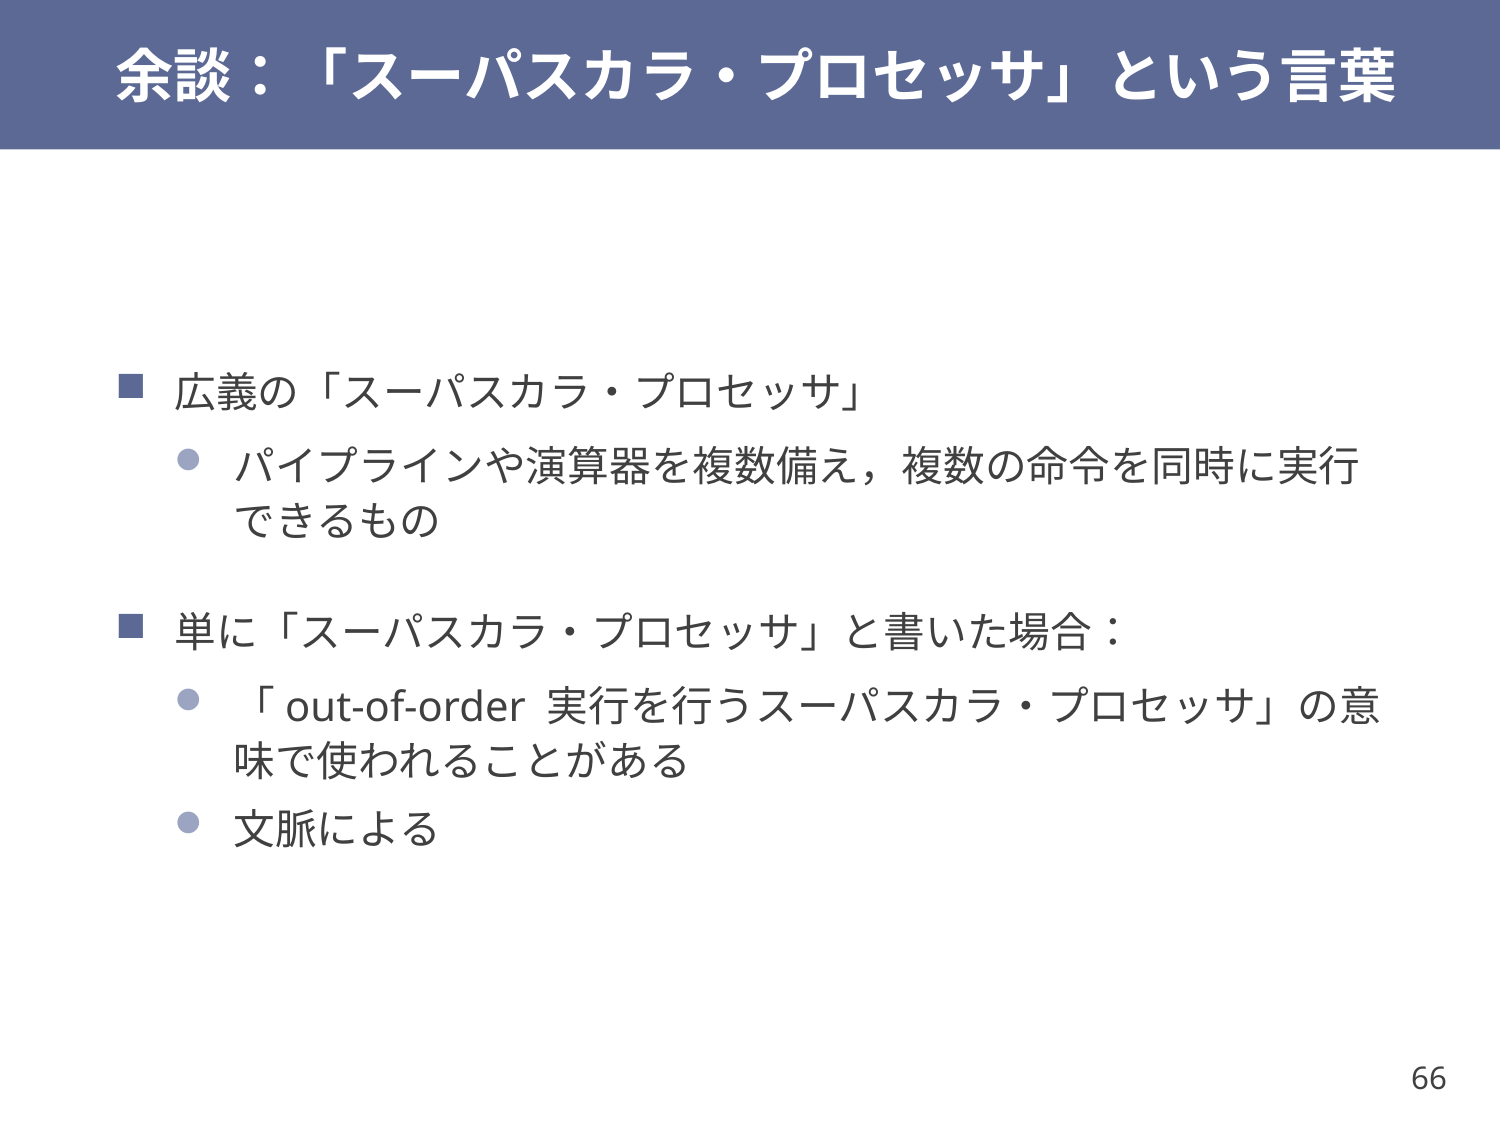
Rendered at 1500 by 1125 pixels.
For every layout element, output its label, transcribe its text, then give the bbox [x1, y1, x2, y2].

title 余談：「スーパスカラ・プロセッサ」という言葉 [100, 0, 1500, 150]
list 広義の「スーパスカラ・プロセッサ」 パイプラインや演算器を複数備え，複数の命令を同時に実行できるもの 単に「スーパスカラ・プロセッサ」と書いた場合： 「out-of-order 実行を行うスーパスカラ・プロセッサ」の意味で使われることがある 文脈による [100, 178, 1400, 1036]
